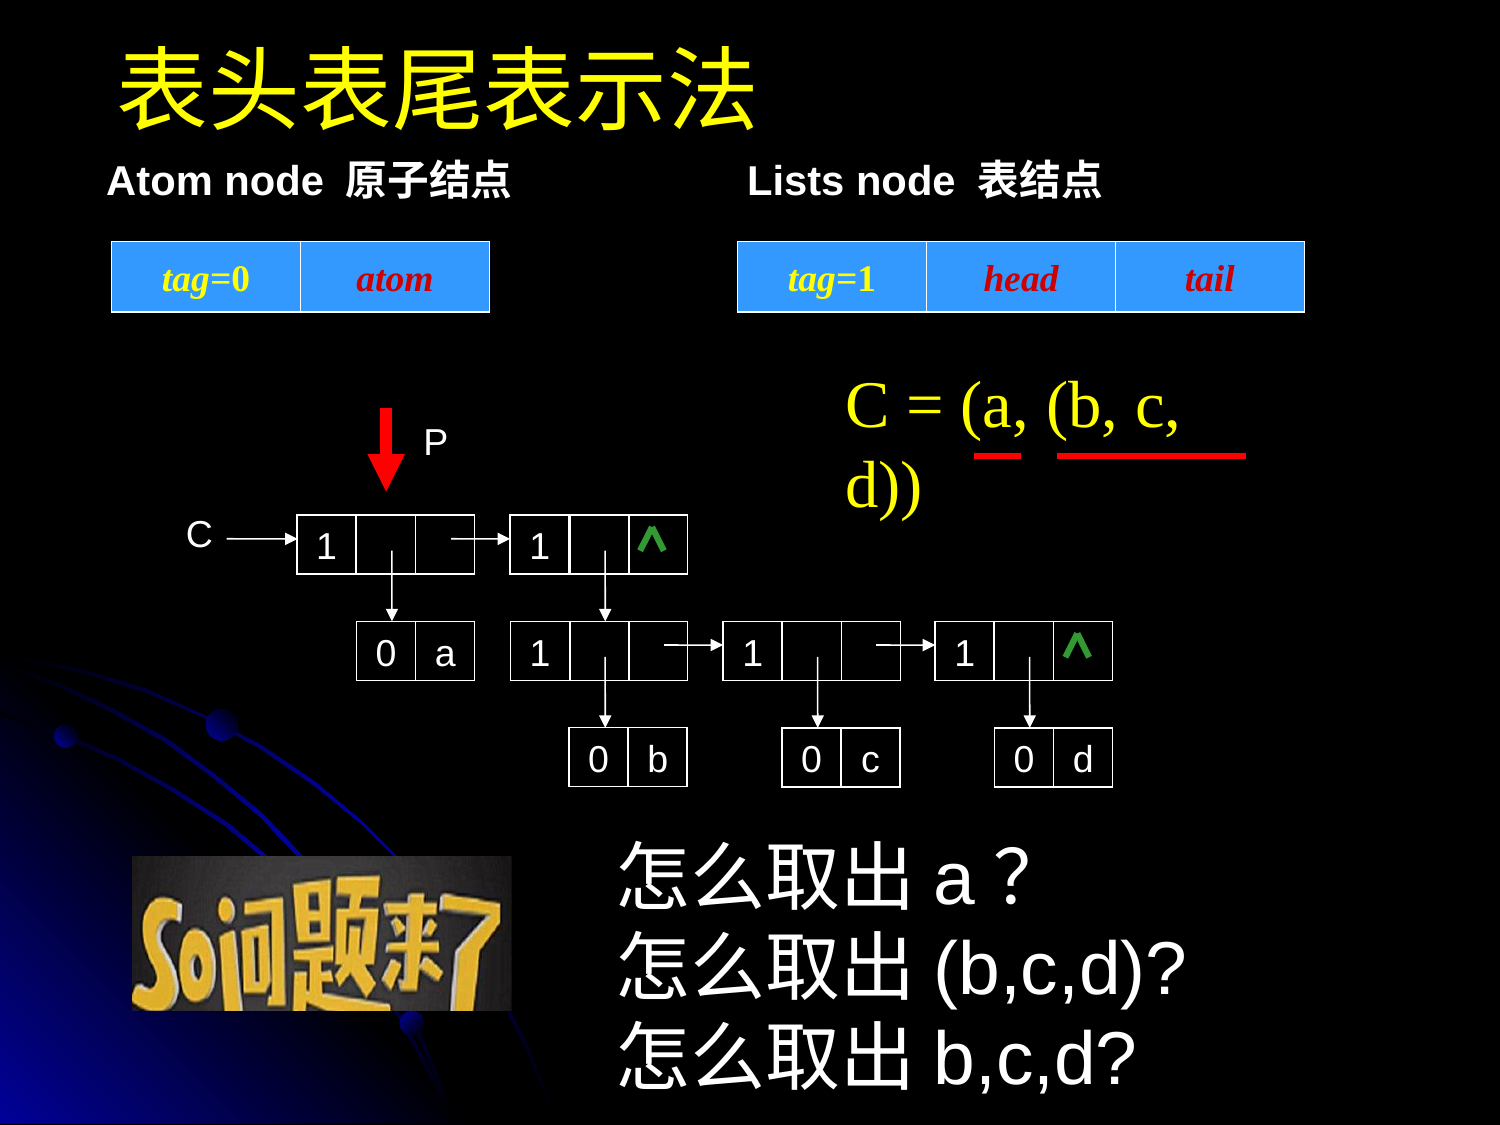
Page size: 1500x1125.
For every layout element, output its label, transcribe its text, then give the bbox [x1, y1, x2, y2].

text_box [1065, 633, 1090, 658]
text_box tail [1115, 241, 1305, 313]
text_box [994, 621, 1053, 681]
text_box [811, 656, 824, 727]
text_box [231, 532, 298, 546]
text_box 0 [568, 727, 628, 787]
text_box [782, 621, 841, 681]
text_box [356, 515, 415, 575]
text_box 1 [723, 621, 782, 681]
text_box head [926, 241, 1115, 313]
text_box [1023, 656, 1036, 727]
text_box C [171, 502, 231, 563]
text_box [569, 621, 628, 681]
text_box Lists node 表结点 [732, 146, 1118, 211]
text_box atom [300, 241, 490, 313]
text_box [1053, 621, 1113, 681]
text_box 怎么取出a？ 怎么取出(b,c,d)? 怎么取出b,c,d? [600, 822, 1460, 1108]
text_box tag=1 [737, 241, 926, 313]
picture [131, 856, 512, 1012]
text_box 1 [510, 515, 569, 575]
text_box b [628, 727, 688, 787]
text_box a [415, 621, 475, 681]
text_box Atom node 原子结点 [91, 146, 528, 211]
text_box 0 [781, 727, 840, 787]
text_box [664, 638, 724, 652]
text_box tag=0 [111, 241, 300, 313]
text_box [628, 515, 688, 575]
text_box [451, 532, 511, 546]
text_box c [840, 727, 900, 787]
text_box [385, 550, 399, 622]
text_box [639, 526, 664, 551]
text_box [841, 621, 901, 681]
title 表头表尾表示法 [19, 28, 857, 146]
text_box [599, 550, 612, 622]
text_box [628, 621, 688, 681]
text_box [876, 638, 936, 652]
text_box [569, 515, 628, 575]
text_box [599, 656, 612, 727]
text_box 1 [510, 621, 569, 681]
text_box [415, 515, 475, 575]
text_box 0 [356, 621, 415, 681]
text_box 1 [935, 621, 994, 681]
text_box C = (a, (b, c, d)) [830, 353, 1277, 529]
text_box P [408, 410, 468, 471]
text_box 0 [994, 727, 1053, 787]
text_box d [1053, 727, 1113, 787]
text_box 1 [297, 515, 356, 575]
